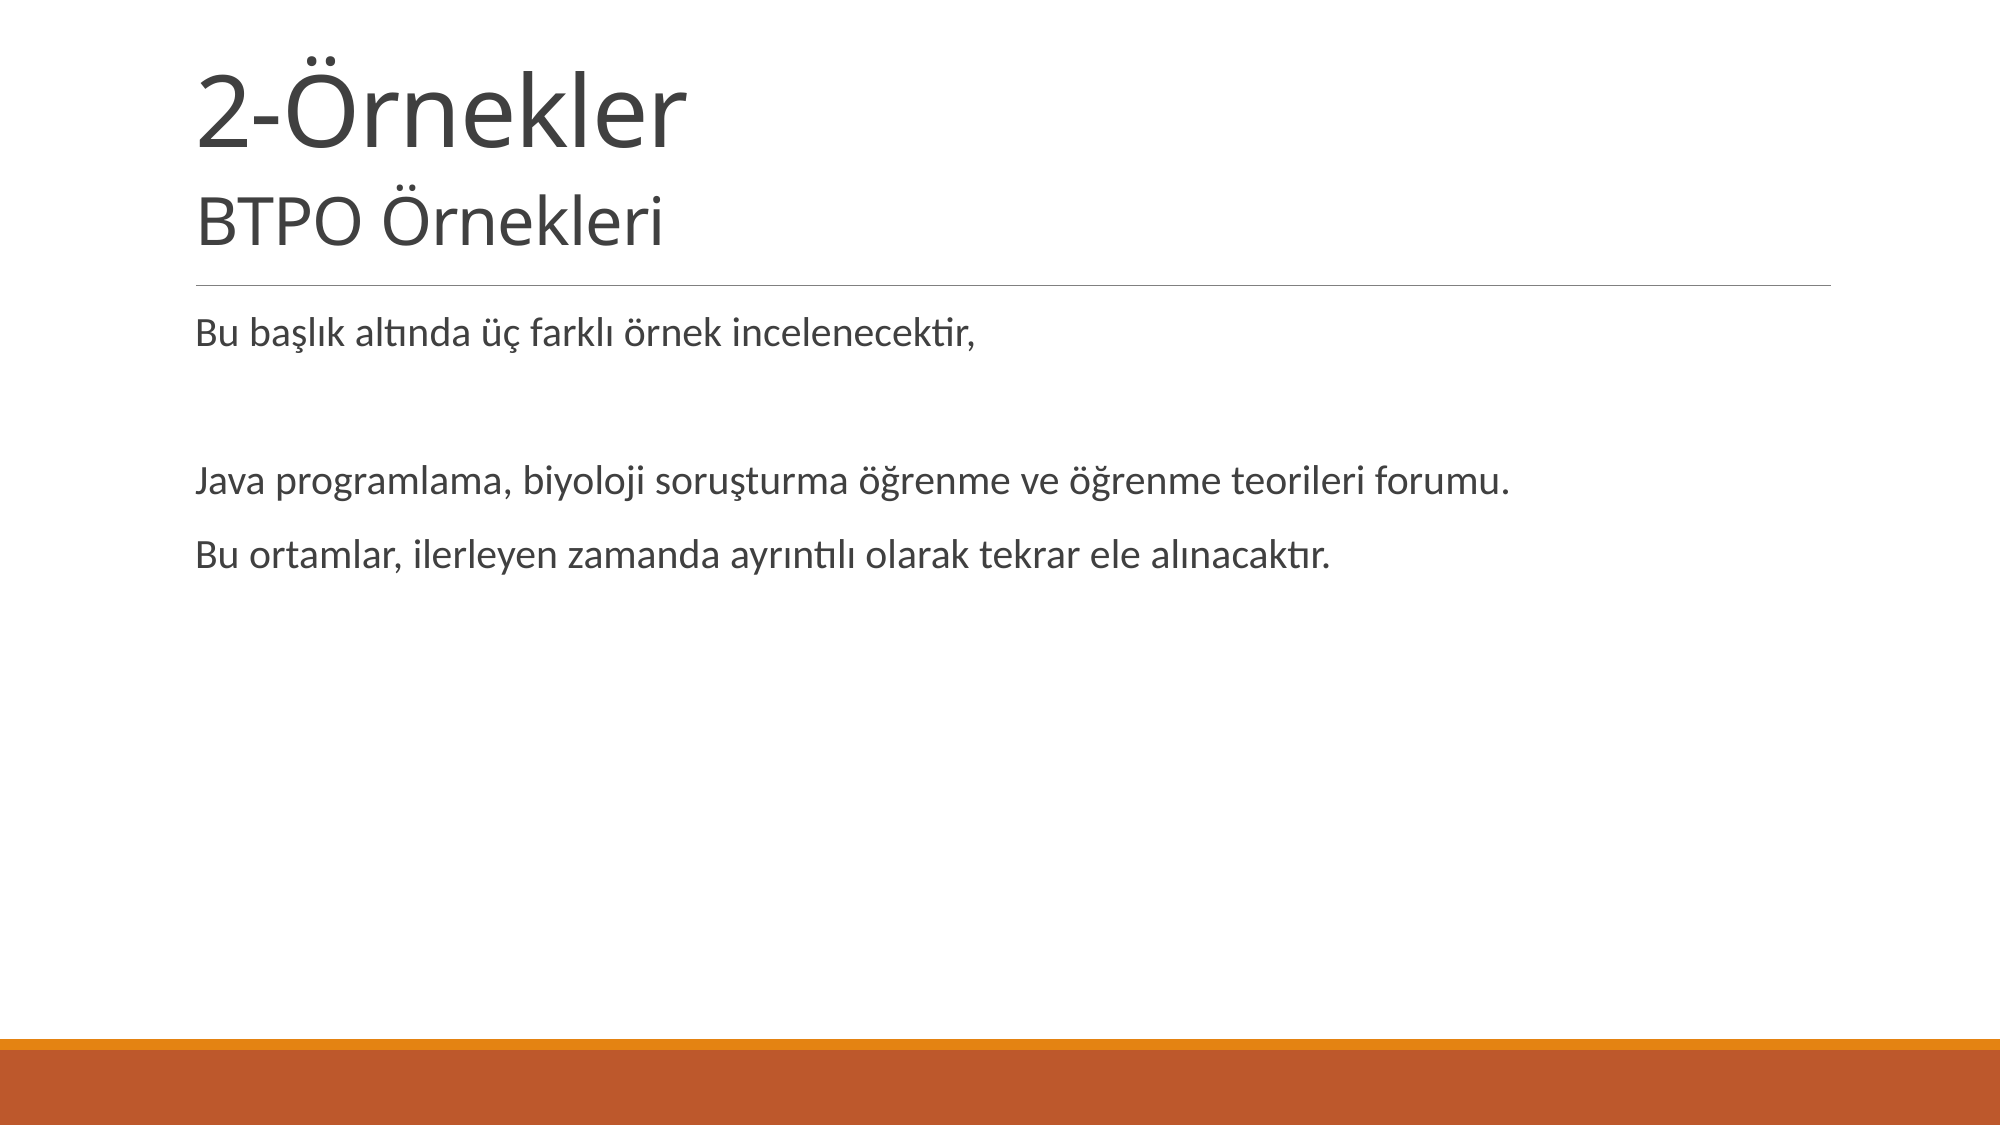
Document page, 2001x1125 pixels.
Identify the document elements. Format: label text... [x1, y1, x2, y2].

list Bu başlık altında üç farklı örnek incelenecektir, Java programlama, biyoloji soruşturma öğrenme ve öğrenme teorileri forumu. Bu ortamlar, ilerleyen zamanda ayrıntılı olarak tekrar ele alınacaktır. [180, 302, 1830, 963]
title 2-Örnekler [180, 47, 1830, 138]
text_box BTPO Örnekleri [179, 138, 1830, 266]
